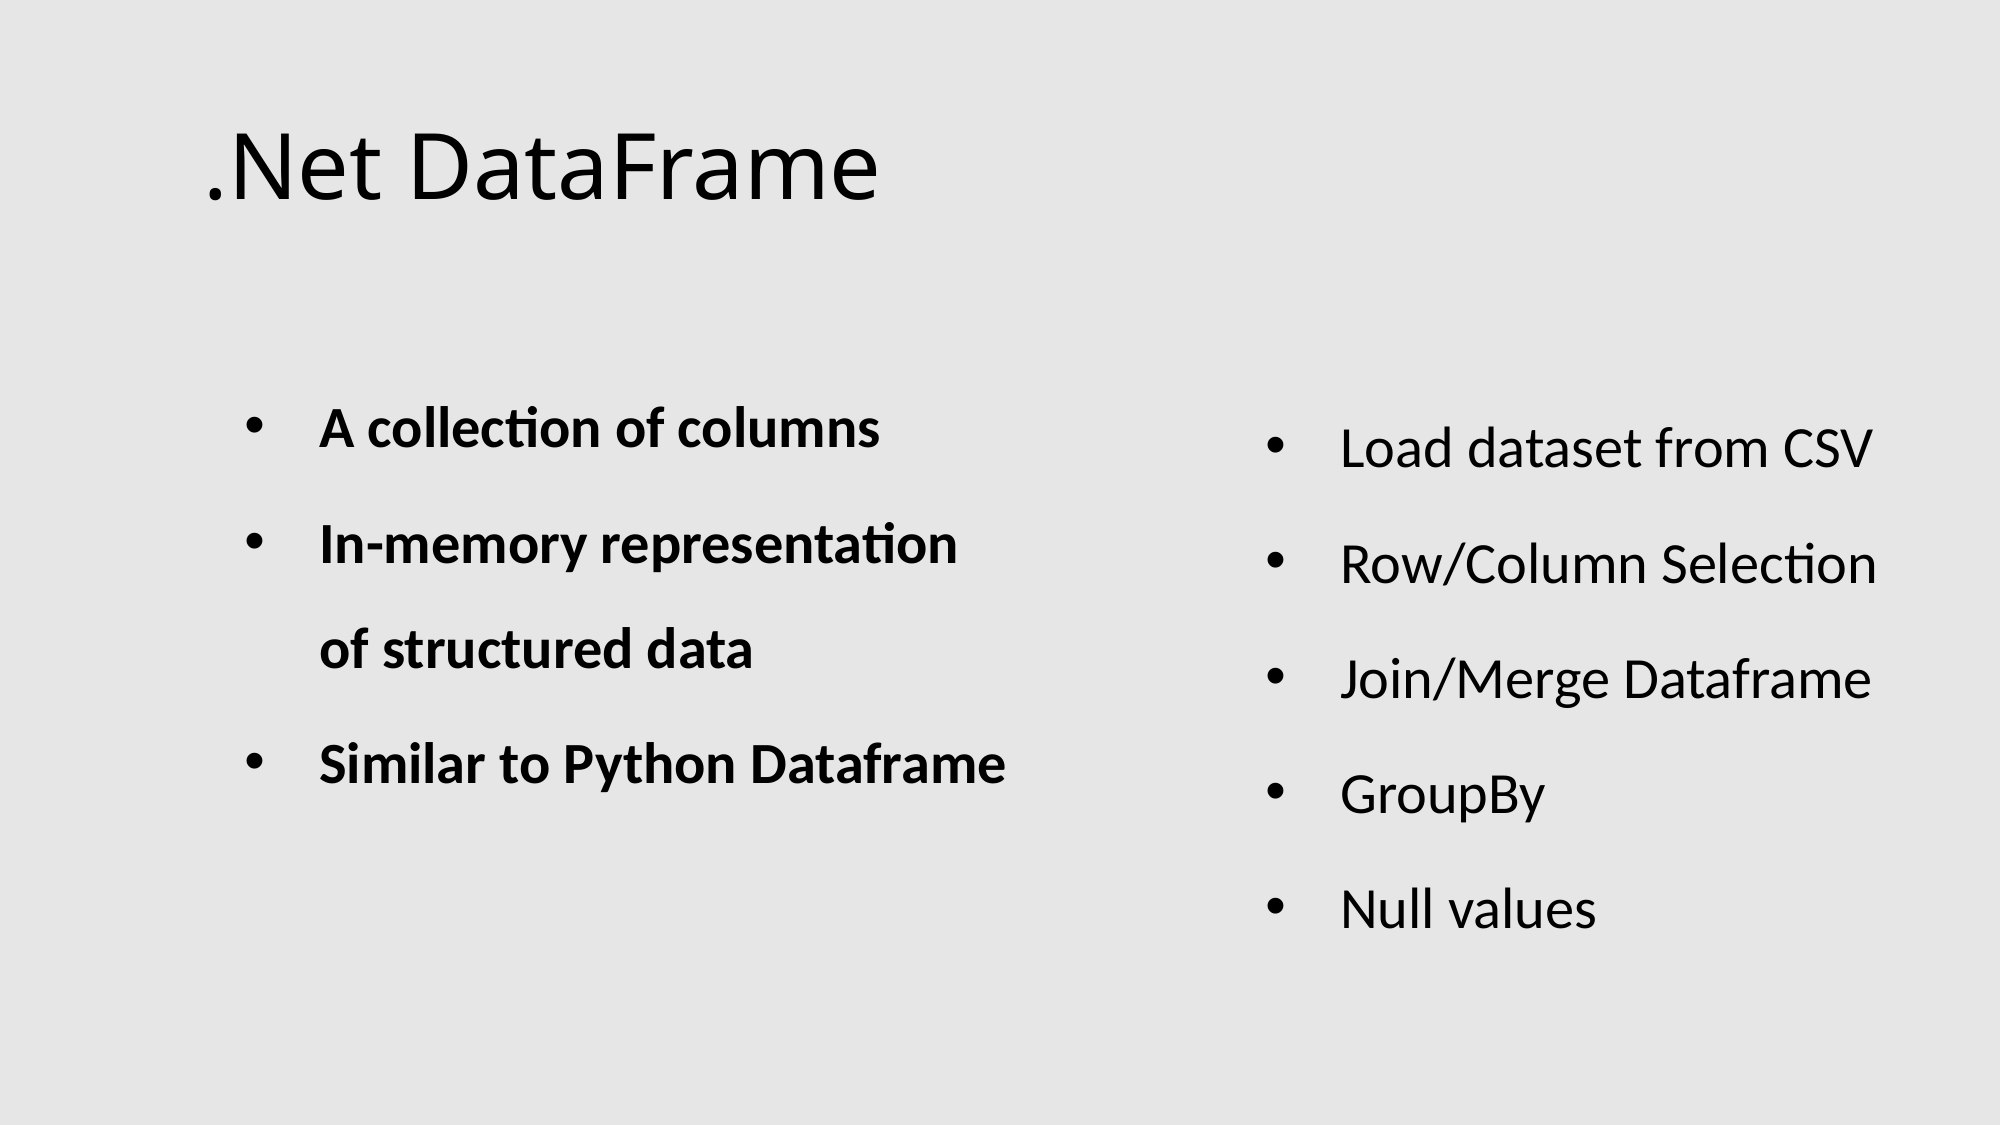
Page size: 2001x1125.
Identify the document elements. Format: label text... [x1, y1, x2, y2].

title .Net DataFrame [188, 101, 1814, 239]
list A collection of columns In-memory representation of structured data Similar to Python Dataframe [154, 353, 1032, 803]
list Load dataset from CSV Row/Column Selection Join/Merge Dataframe GroupBy Null values [1175, 366, 2000, 906]
